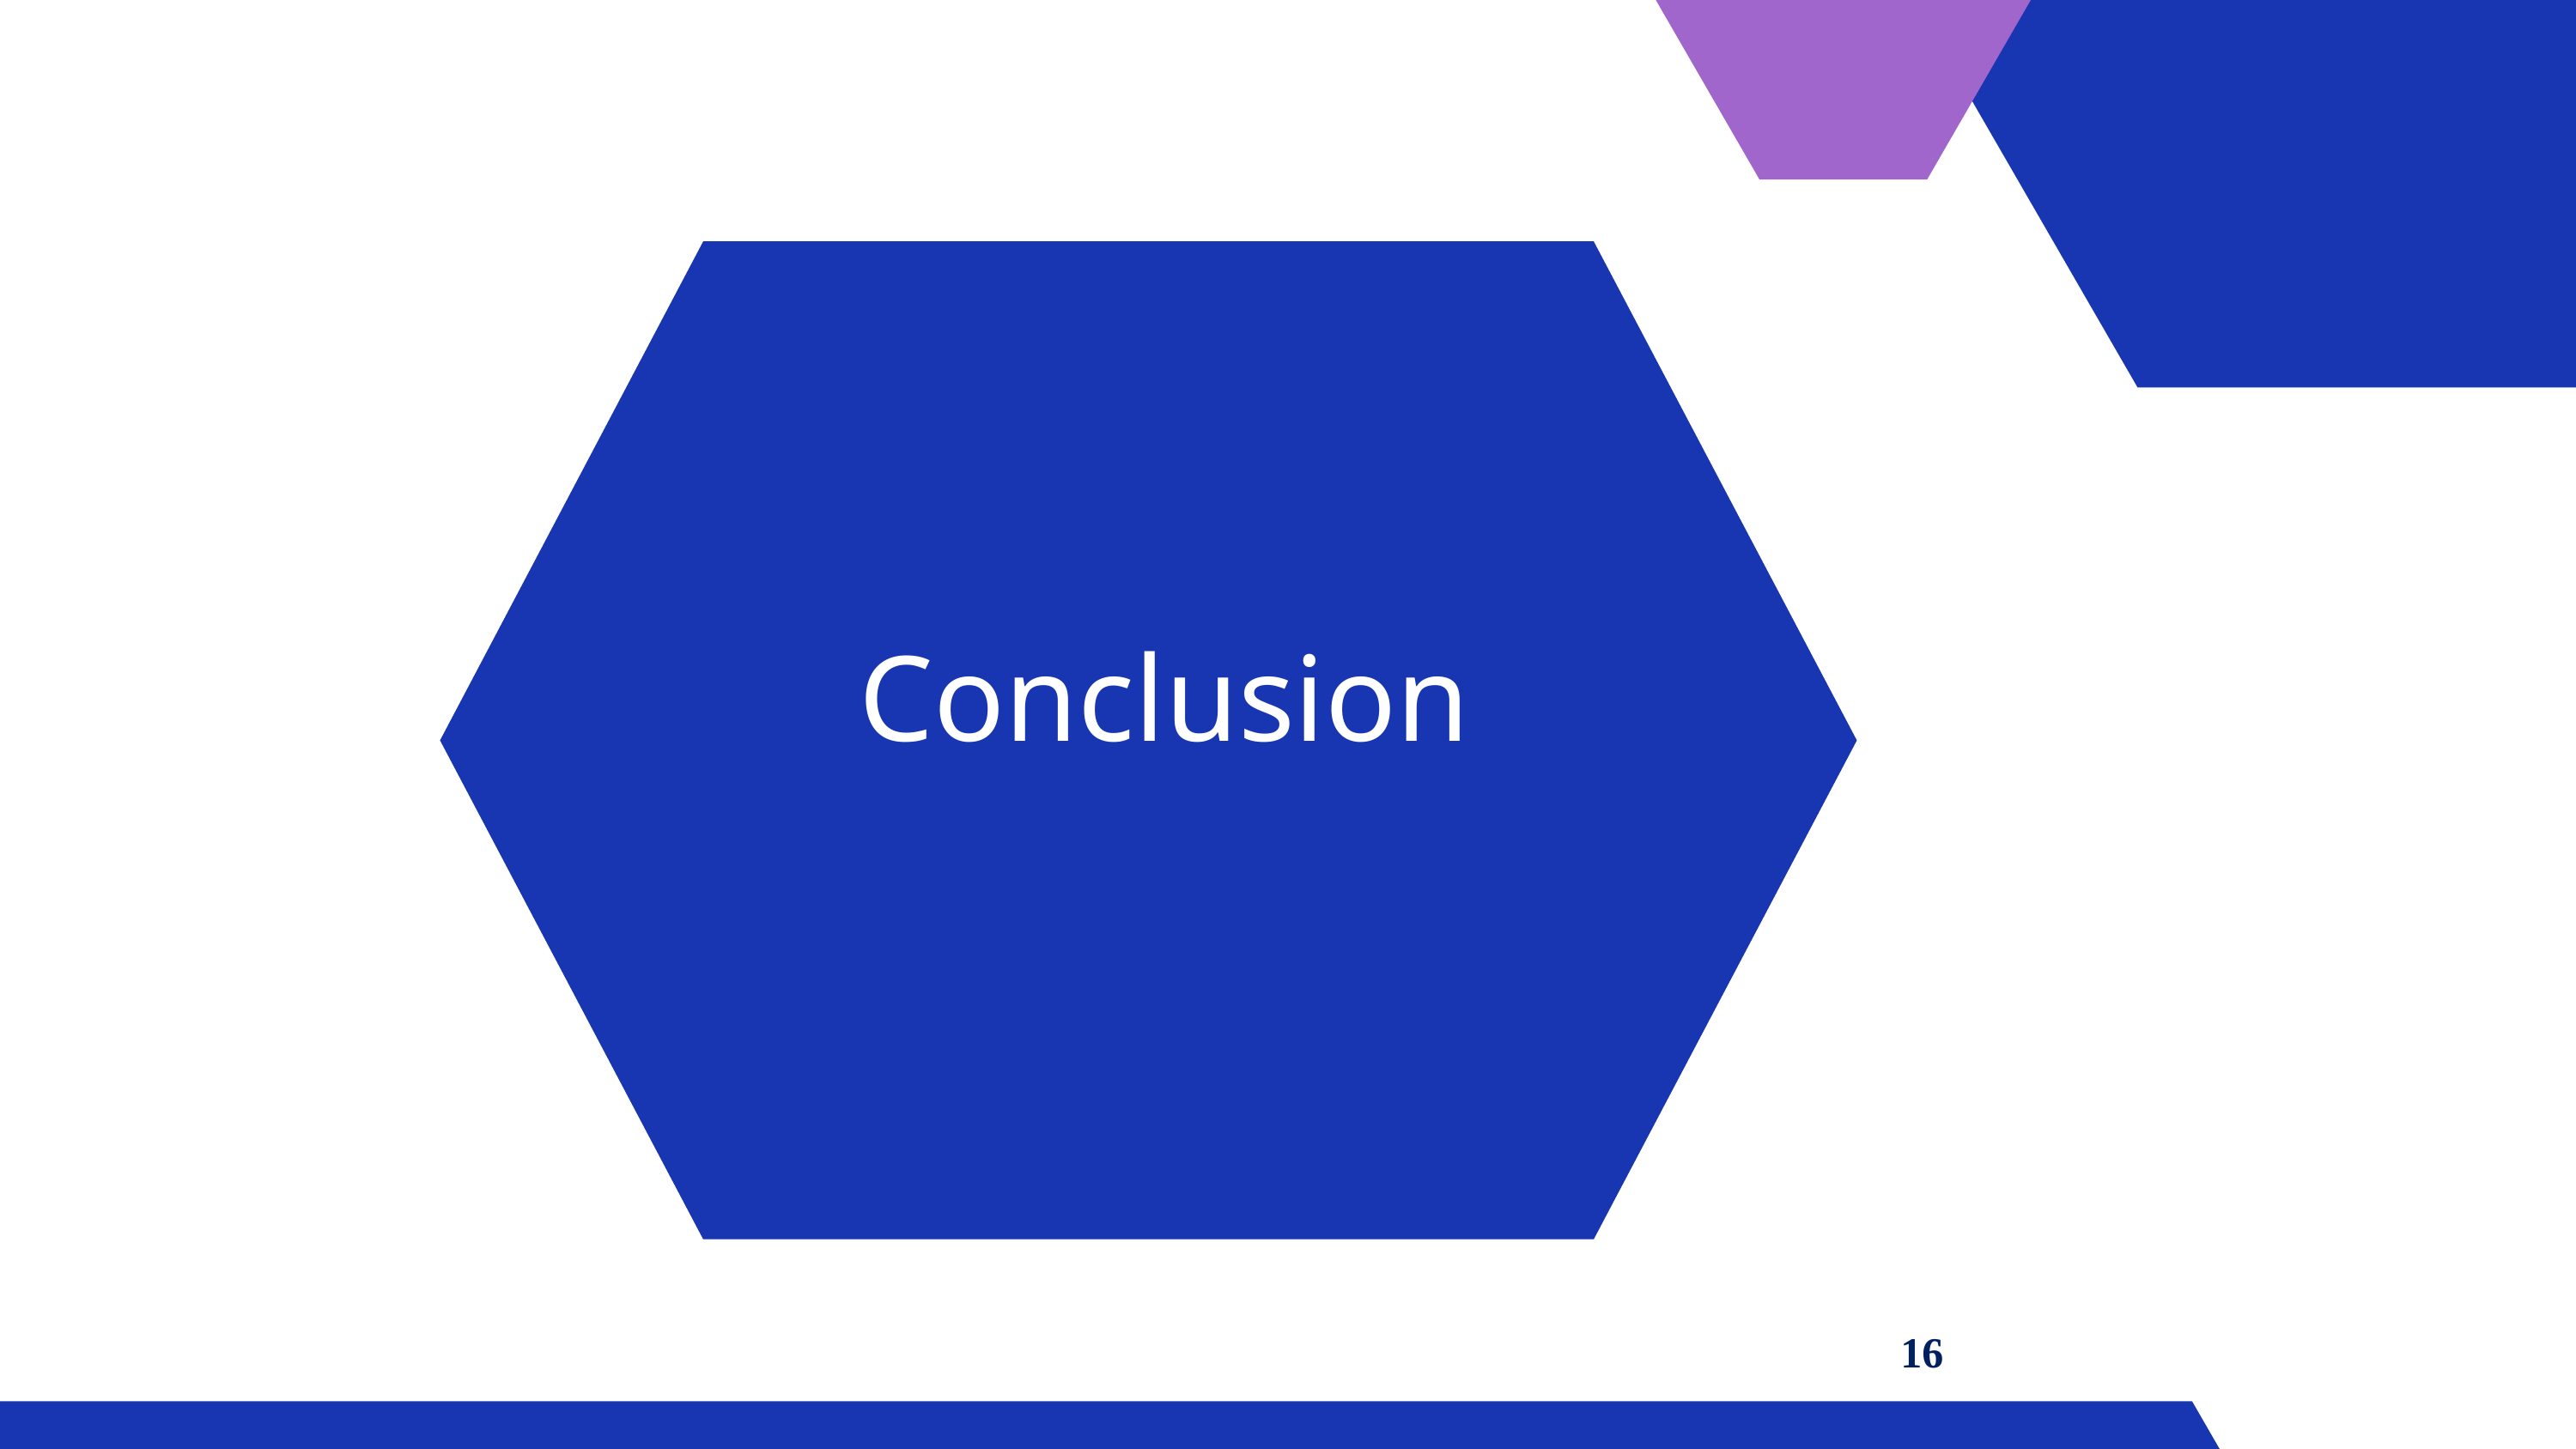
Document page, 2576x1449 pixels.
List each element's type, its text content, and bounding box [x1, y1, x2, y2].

slide_number 16 [1656, 1325, 1957, 1377]
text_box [1913, 0, 2576, 388]
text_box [1637, 0, 2050, 180]
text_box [0, 1401, 2272, 1449]
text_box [440, 240, 1857, 1240]
